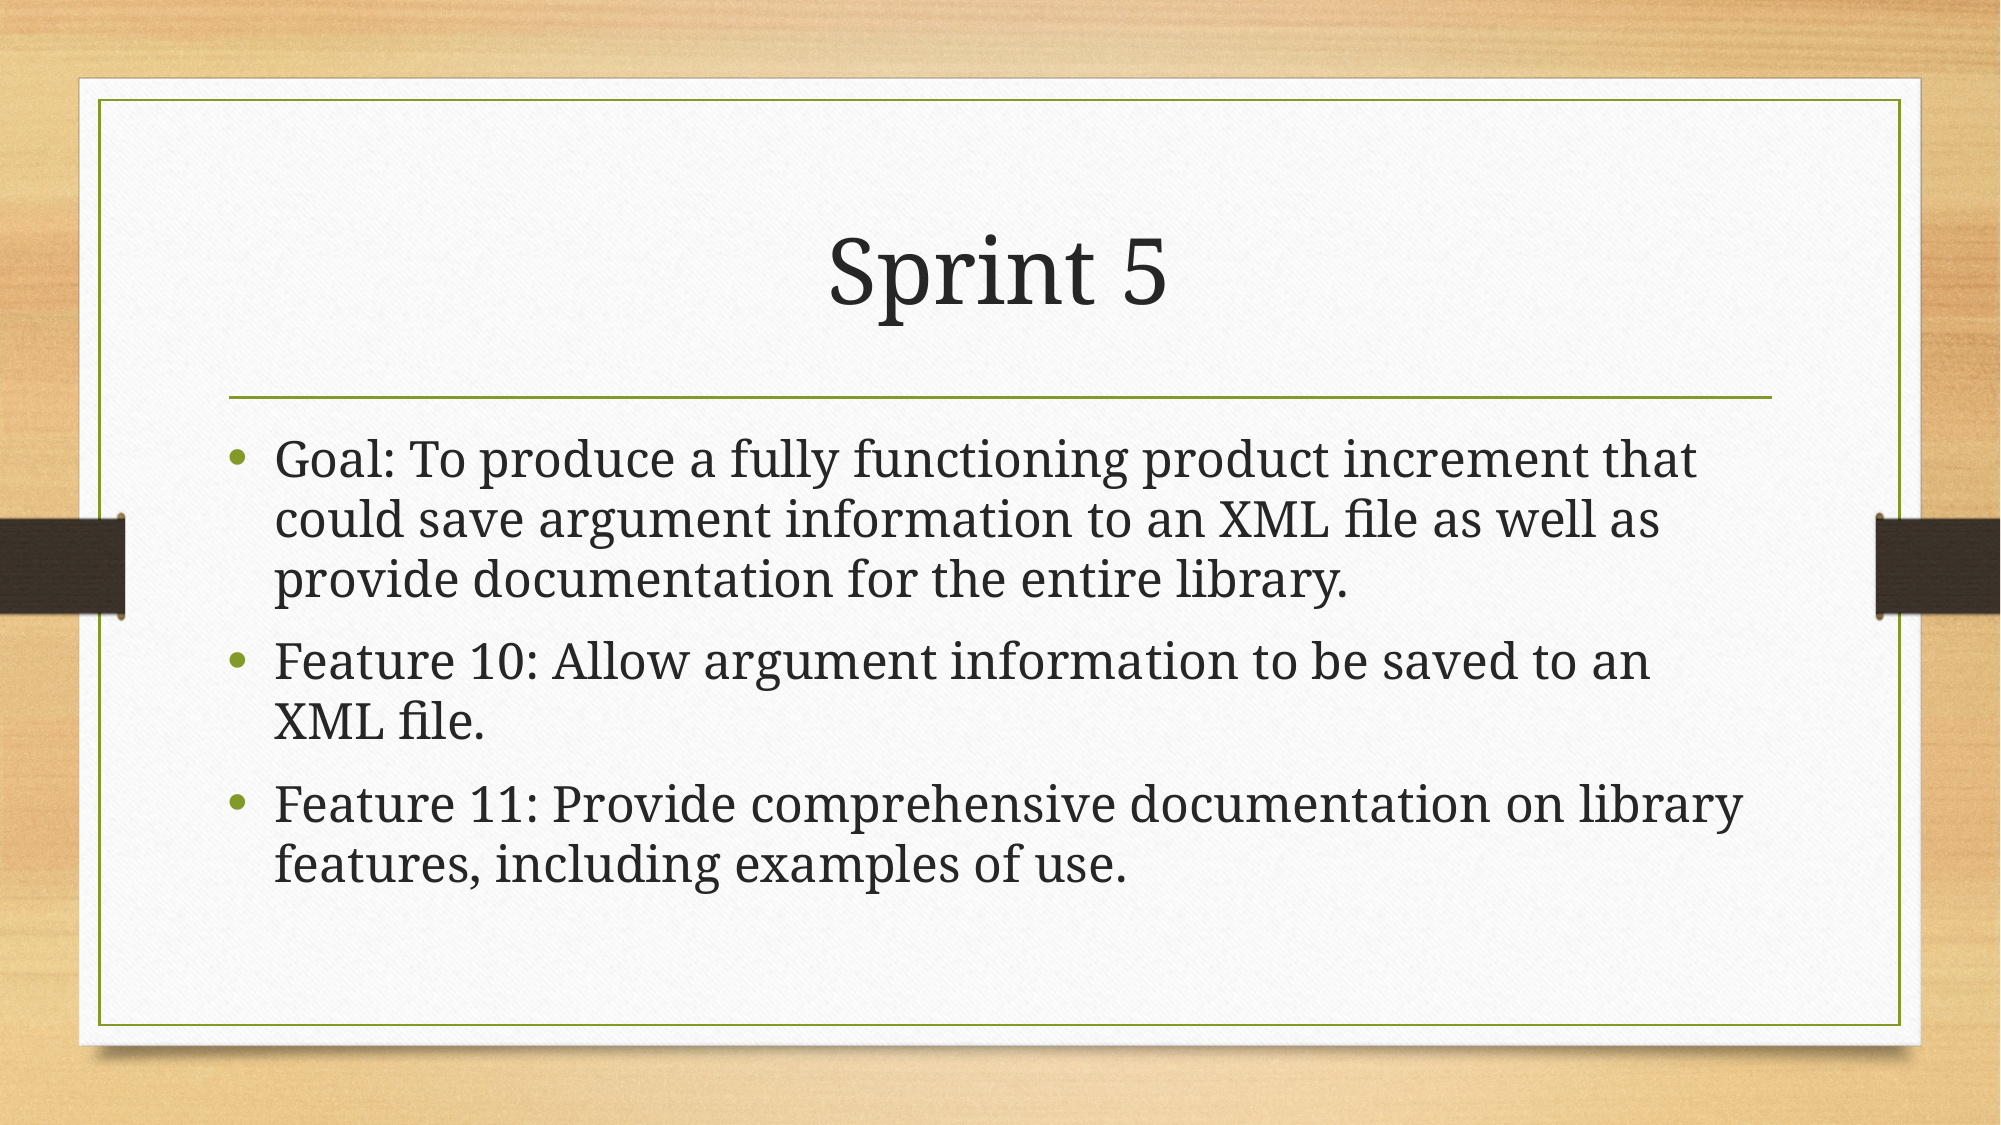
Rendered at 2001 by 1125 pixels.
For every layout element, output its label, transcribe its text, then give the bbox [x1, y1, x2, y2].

list Goal: To produce a fully functioning product increment that could save argument information to an XML file as well as provide documentation for the entire library. Feature 10: Allow argument information to be saved to an XML file. Feature 11: Provide comprehensive documentation on library features, including examples of use. [212, 419, 1788, 964]
title Sprint 5 [212, 161, 1788, 375]
picture [0, 0, 2001, 1125]
